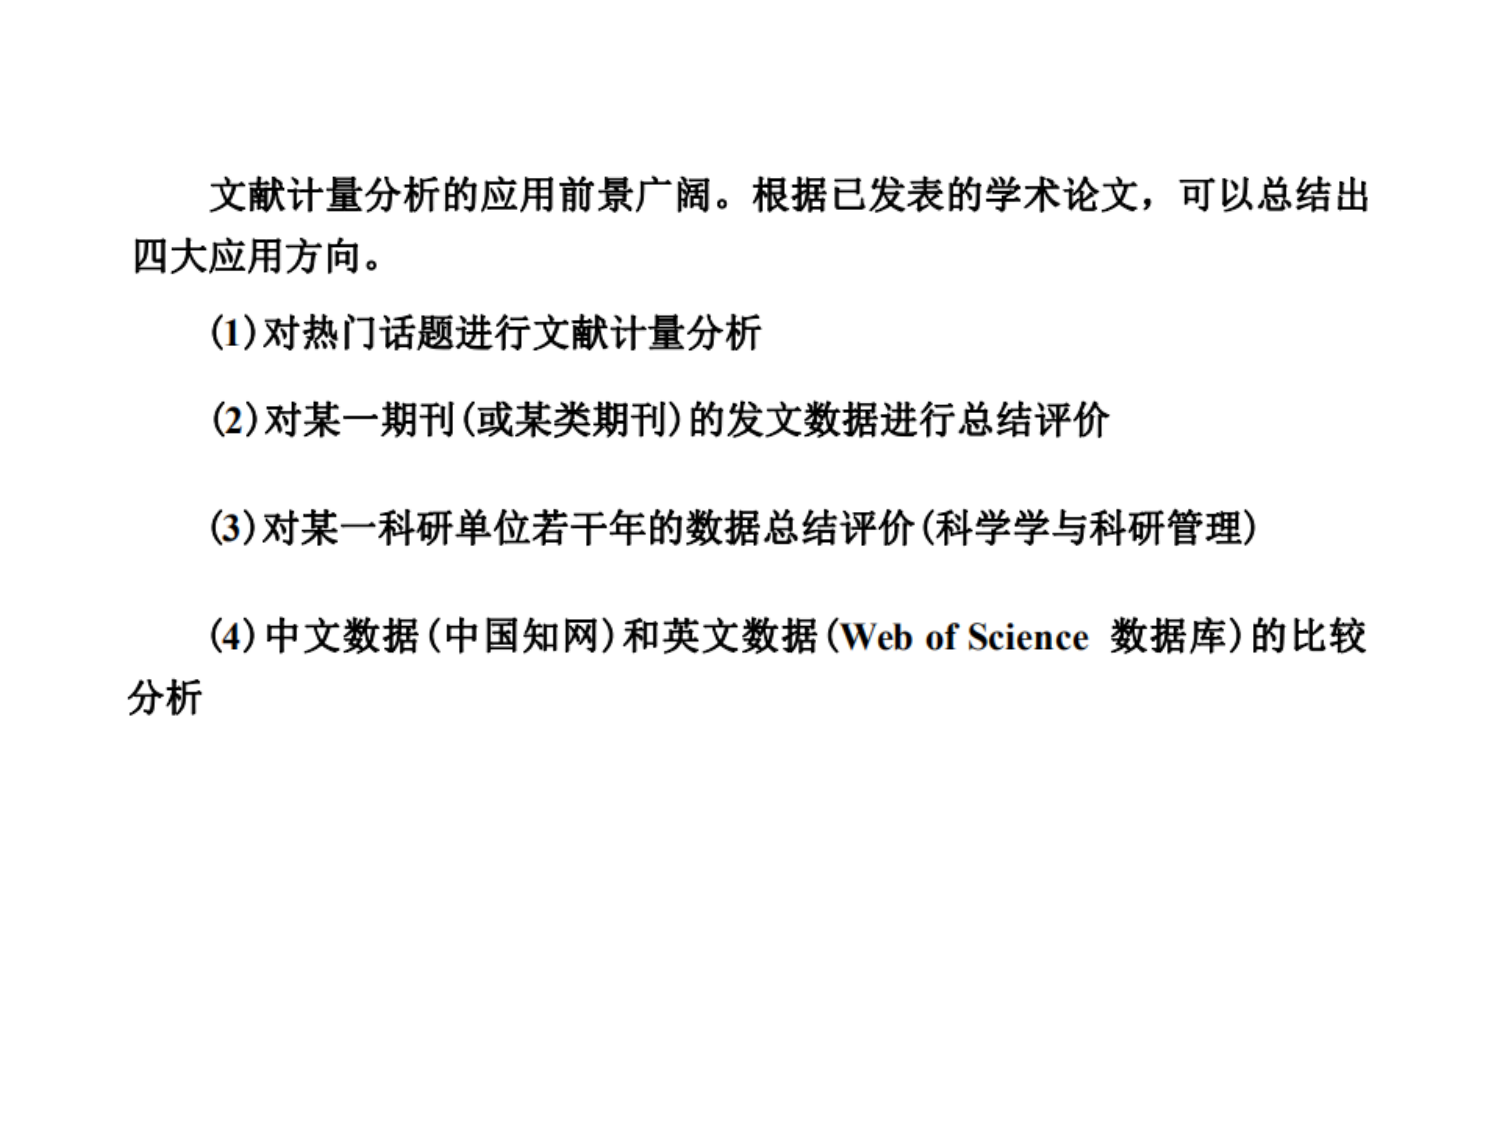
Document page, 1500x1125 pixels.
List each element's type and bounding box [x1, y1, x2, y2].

picture [122, 604, 1374, 730]
picture [116, 492, 1370, 565]
picture [134, 383, 1366, 454]
picture [122, 166, 1385, 365]
